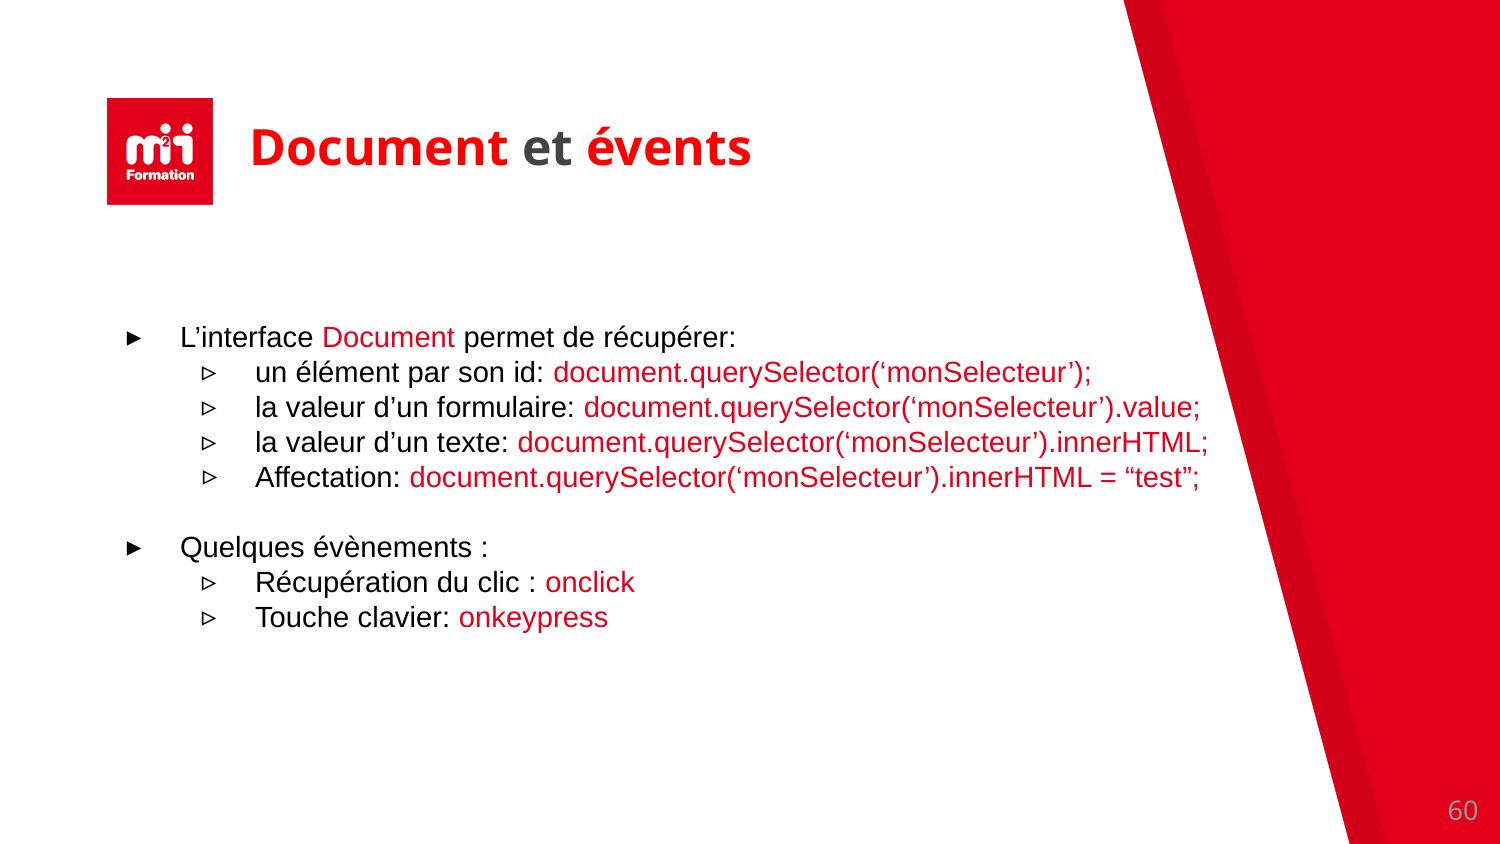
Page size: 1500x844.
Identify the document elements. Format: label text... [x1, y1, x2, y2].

picture [106, 98, 214, 206]
slide_number ‹#› [1403, 779, 1494, 844]
list L’interface Document permet de récupérer: un élément par son id: document.querySelector(‘monSelecteur’); la valeur d’un formulaire: document.querySelector(‘monSelecteur’).value; la valeur d’un texte: document.querySelector(‘monSelecteur’).innerHTML; Affectation: document.querySelector(‘monSelecteur’).innerHTML = “test”; Quelques évènements : Récupération du clic : onclick Touche clavier: onkeypress [90, 268, 1259, 814]
title Document et évents [234, 123, 1115, 191]
